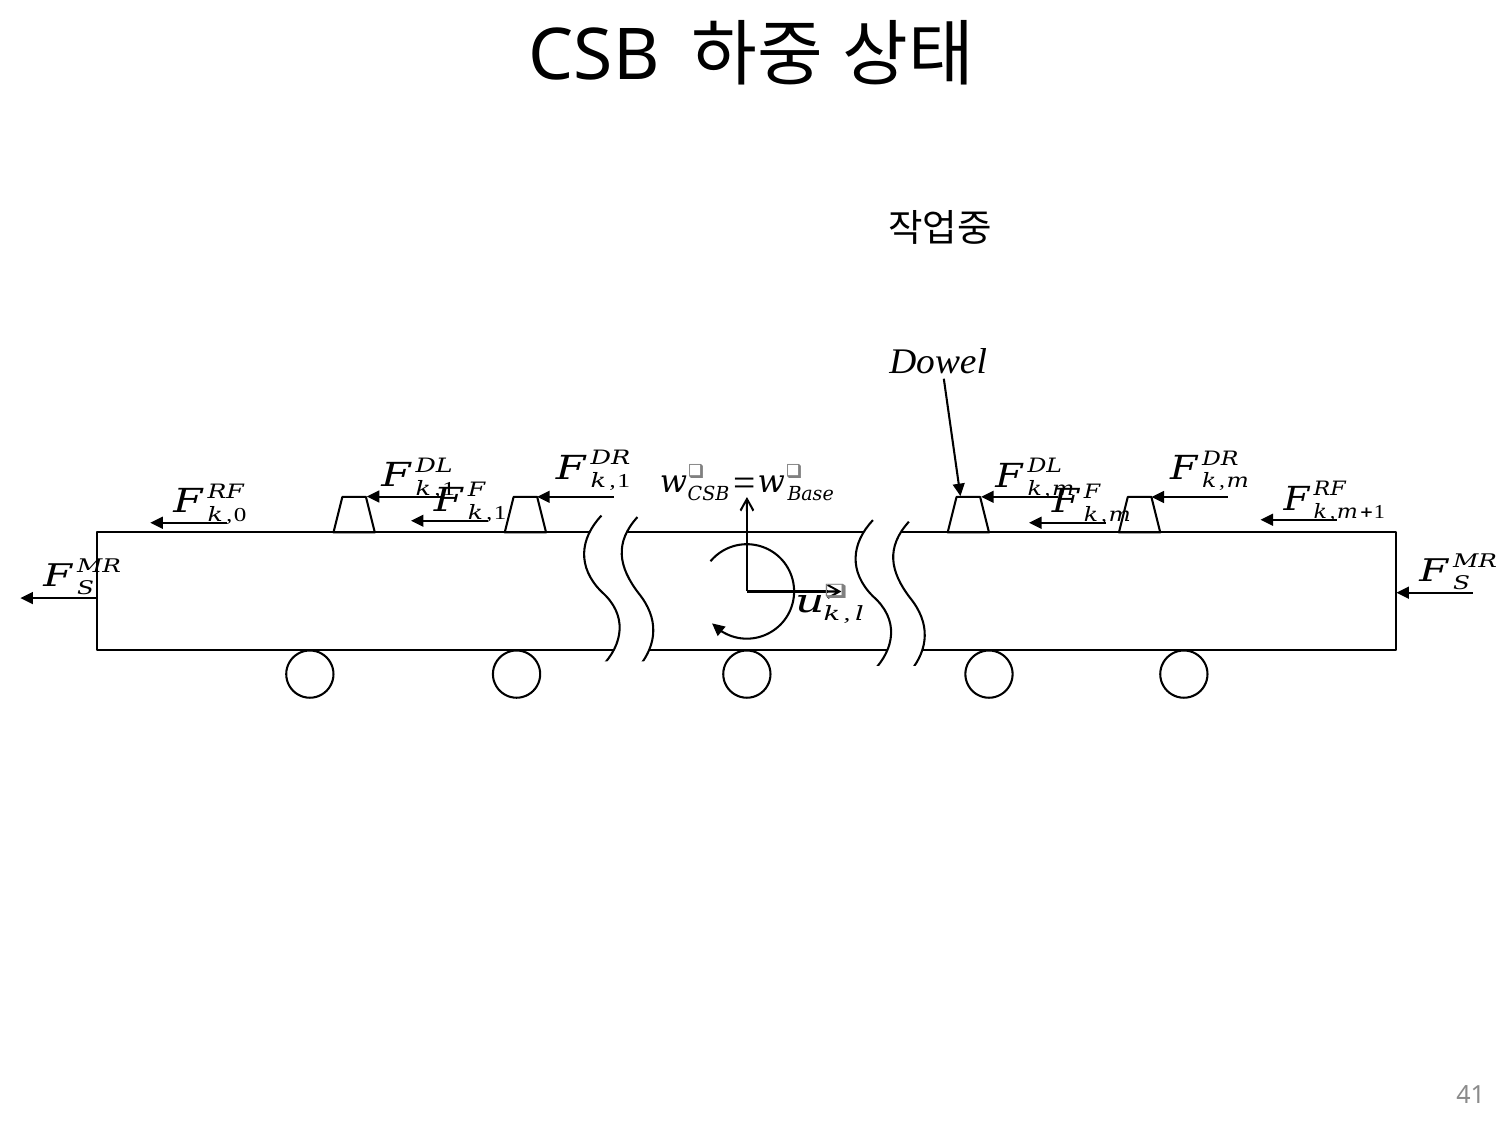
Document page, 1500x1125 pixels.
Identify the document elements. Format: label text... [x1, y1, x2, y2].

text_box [20, 341, 1499, 699]
slide_number 41 [1149, 1065, 1500, 1125]
text_box 작업중 [873, 196, 1007, 256]
title CSB 하중 상태 [76, 0, 1427, 102]
